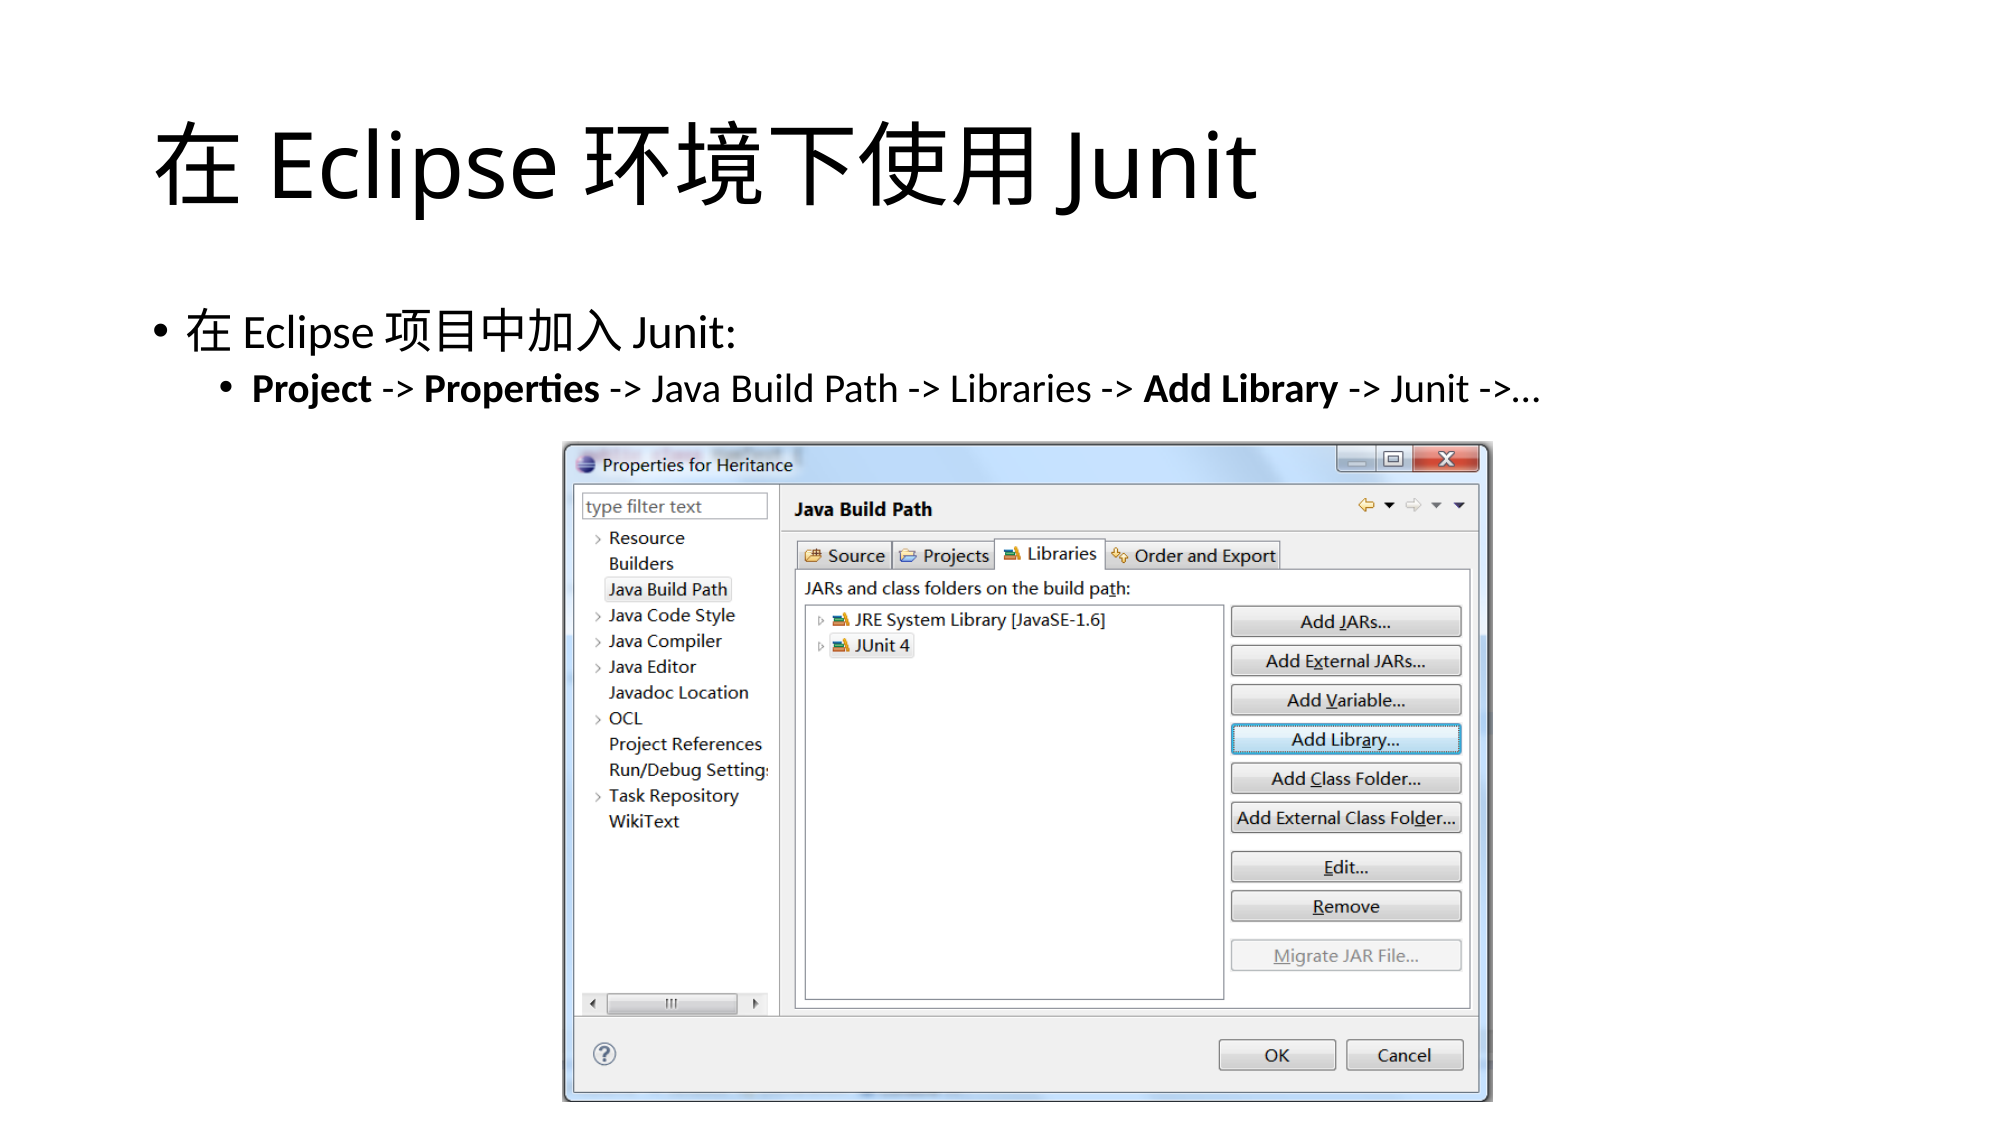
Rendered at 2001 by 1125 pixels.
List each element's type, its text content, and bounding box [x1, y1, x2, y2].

title 在Eclipse环境下使用Junit [137, 59, 1863, 278]
picture [562, 441, 1493, 1102]
list 在Eclipse项目中加入Junit: Project -> Properties -> Java Build Path -> Libraries -> Add Library -> Junit ->… [137, 299, 1863, 420]
